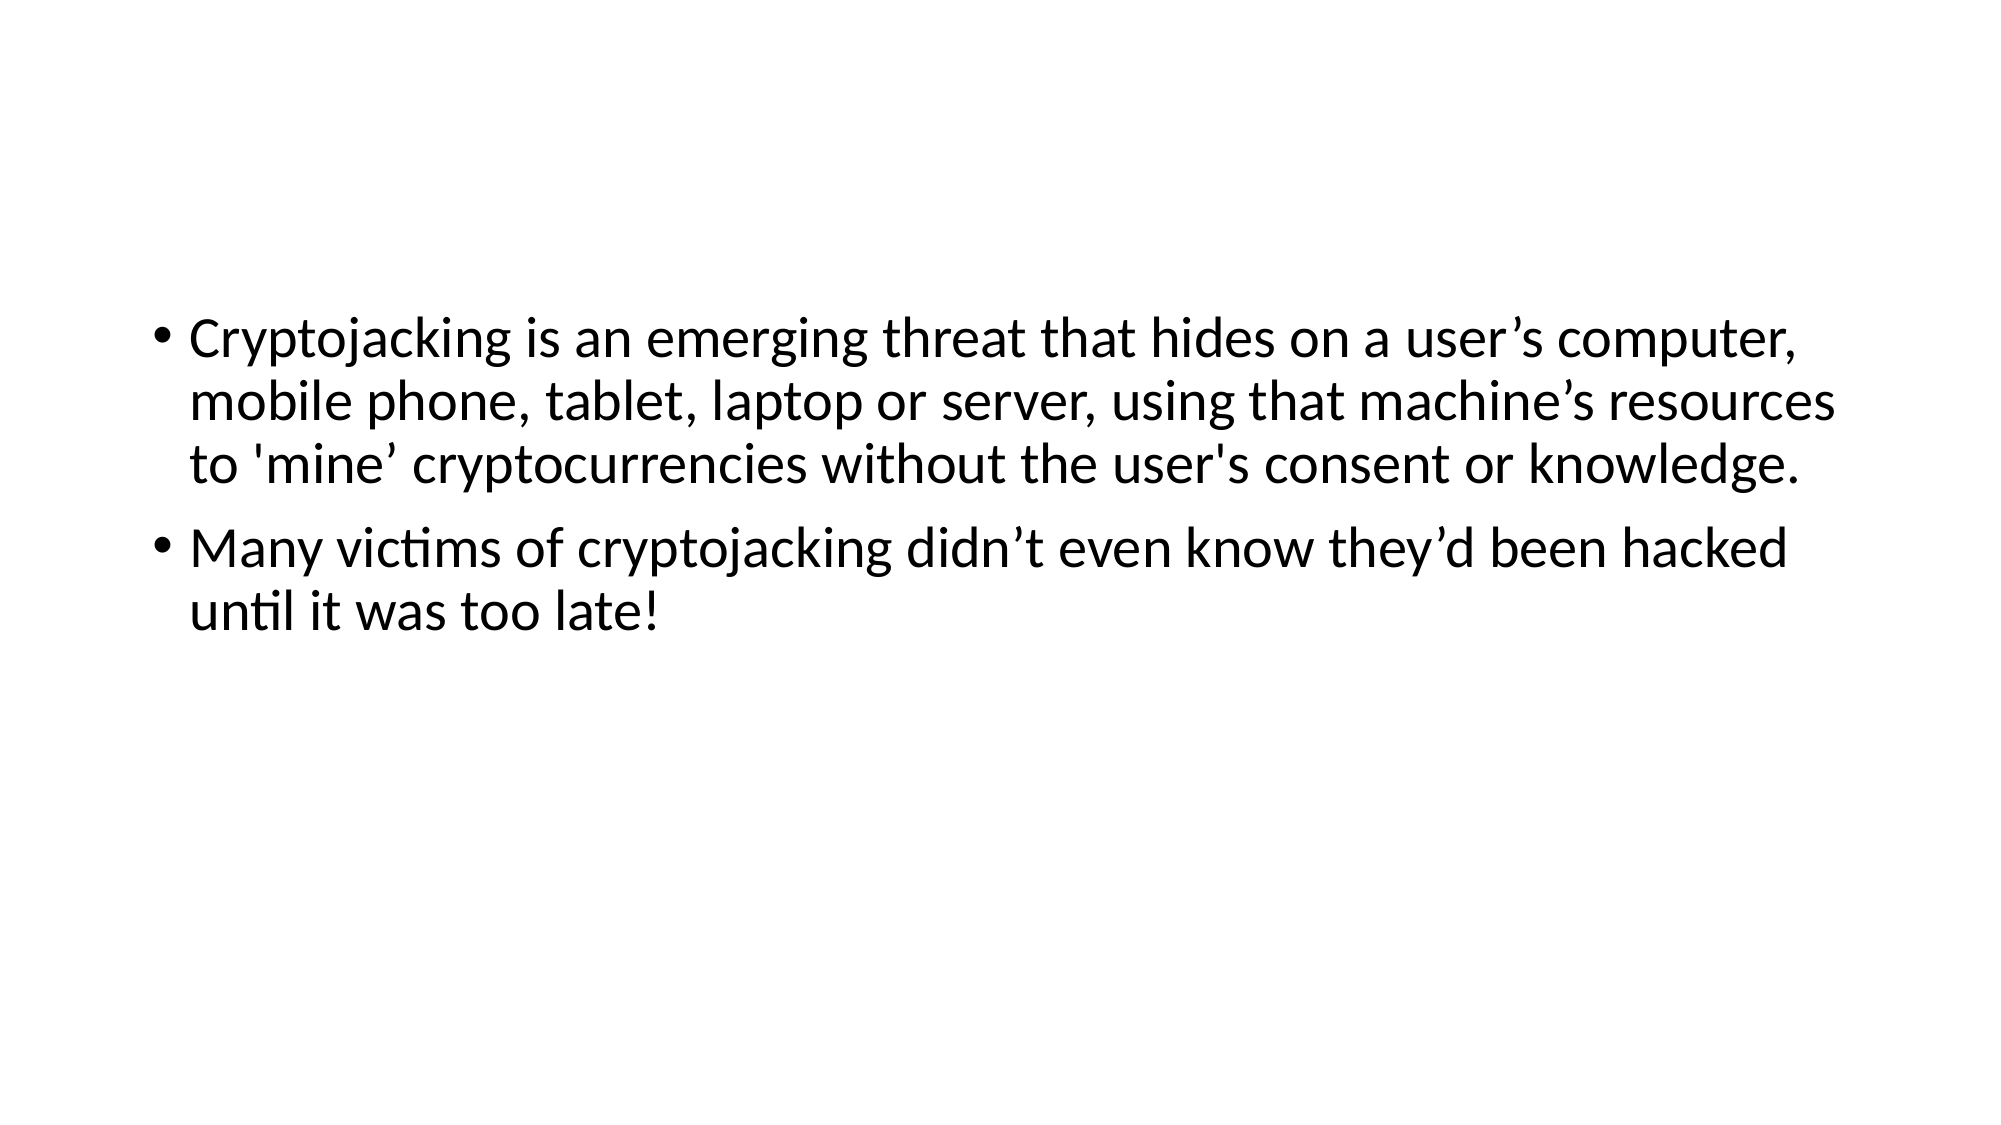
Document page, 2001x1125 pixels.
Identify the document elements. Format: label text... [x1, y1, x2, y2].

list Cryptojacking is an emerging threat that hides on a user’s computer, mobile phone, tablet, laptop or server, using that machine’s resources to 'mine’ cryptocurrencies without the user's consent or knowledge. Many victims of cryptojacking didn’t even know they’d been hacked until it was too late! [137, 299, 1863, 1014]
